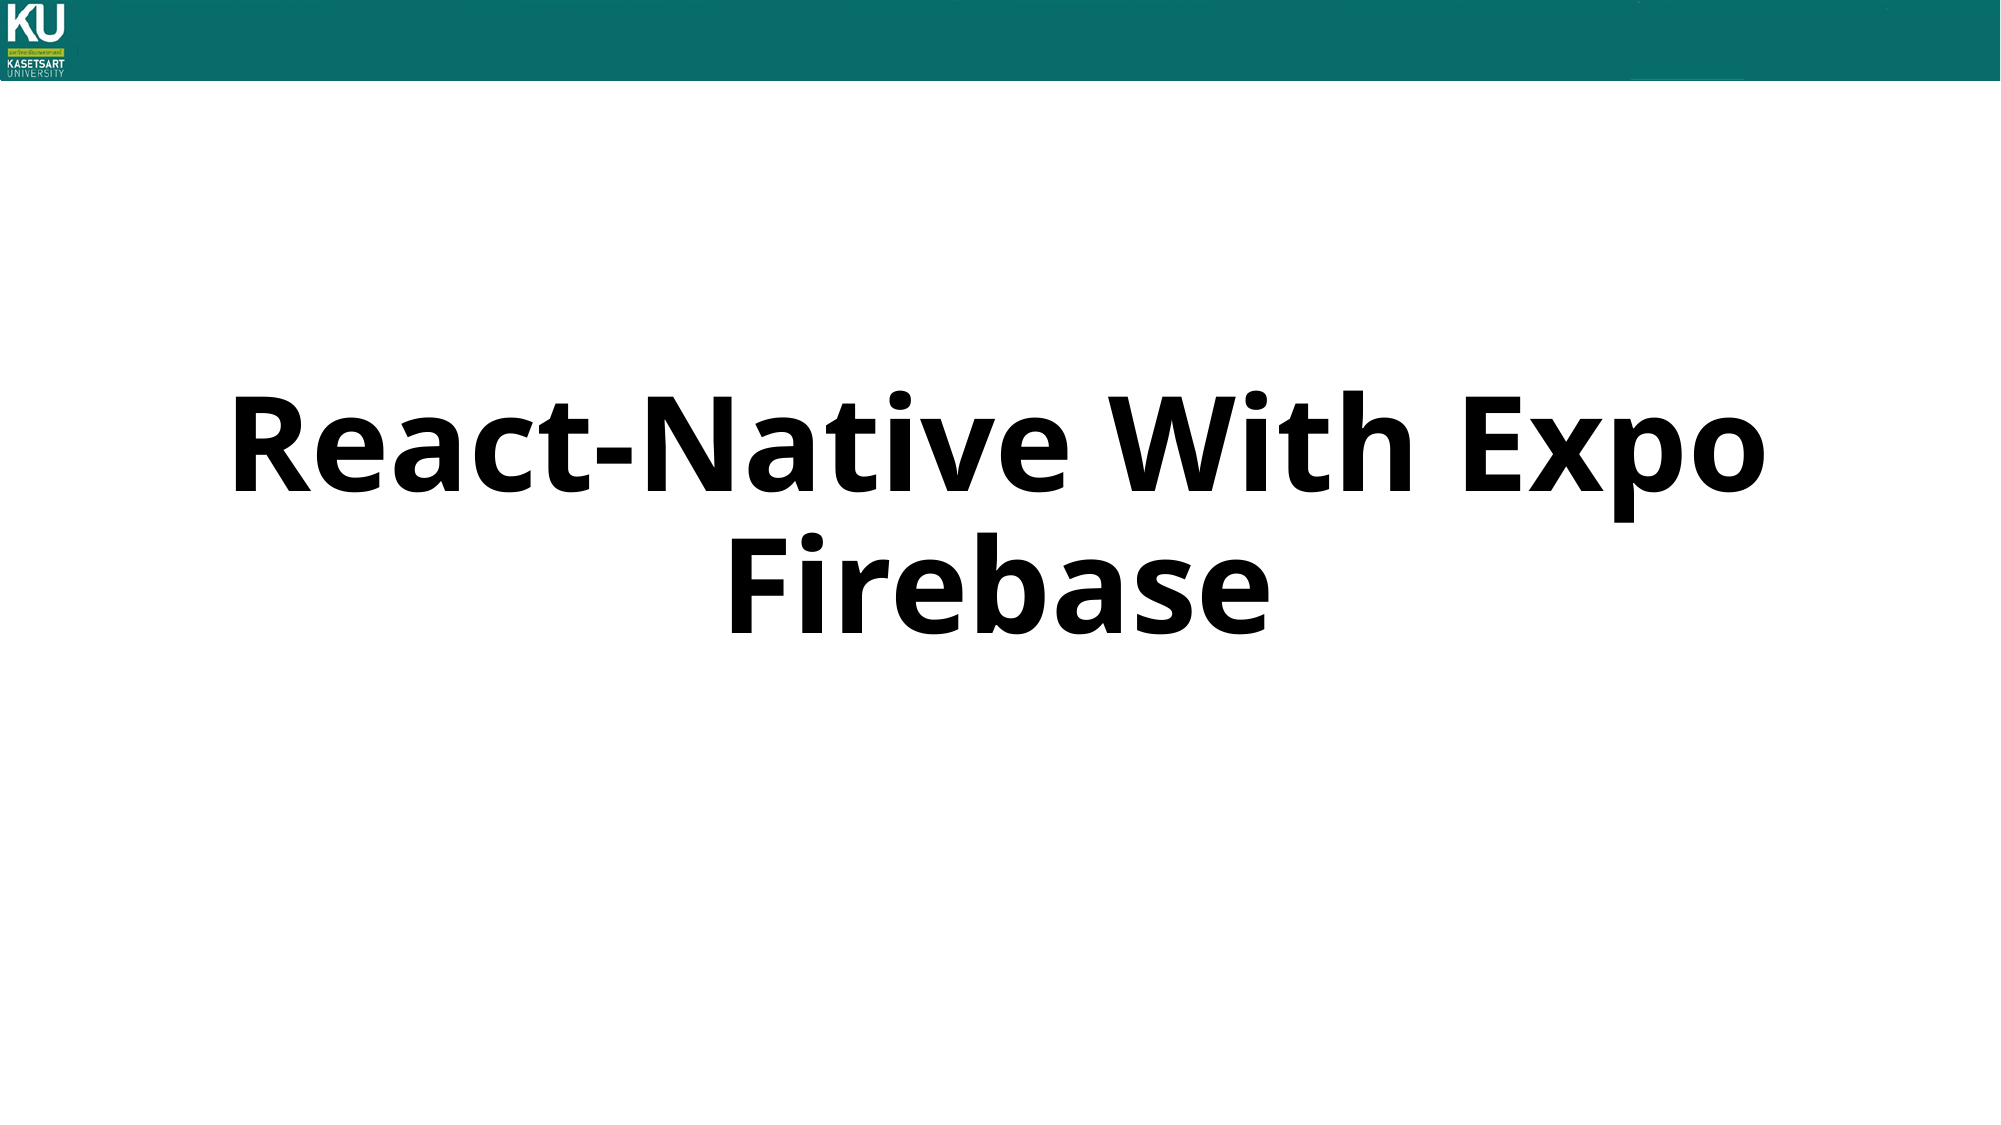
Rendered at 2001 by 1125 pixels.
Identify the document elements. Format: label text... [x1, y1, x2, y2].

picture [0, 0, 2001, 81]
title React-Native With Expo Firebase [106, 278, 1889, 670]
